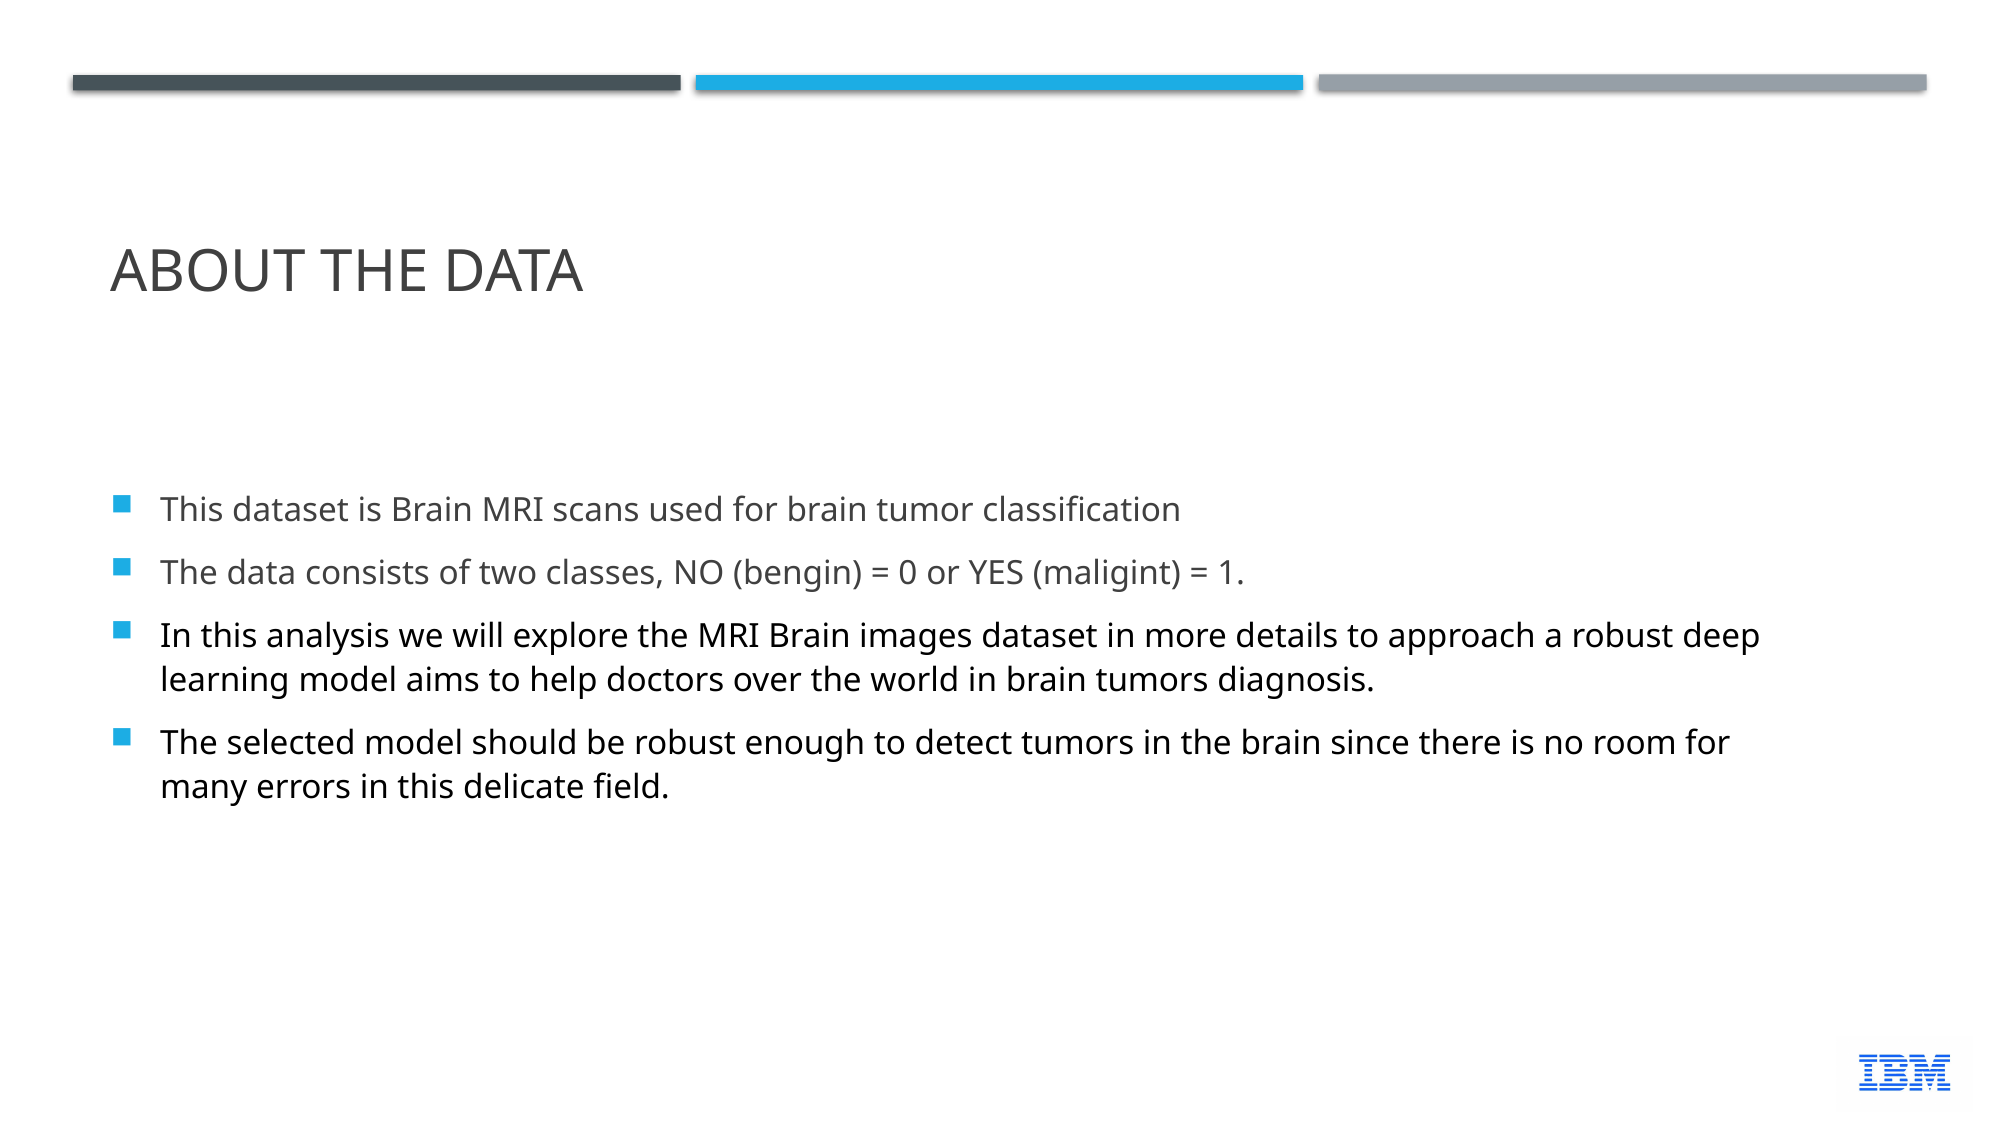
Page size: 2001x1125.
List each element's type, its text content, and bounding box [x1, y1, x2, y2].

text_box About the data [95, 115, 1905, 311]
picture [1836, 1035, 1973, 1112]
text_box This dataset is Brain MRI scans used for brain tumor classification The data consists of two classes, NO (bengin) = 0 or YES (maligint) = 1. In this analysis we will explore the MRI Brain images dataset in more details to approach a robust deep learning model aims to help doctors over the world in brain tumors diagnosis. The selected model should be robust enough to detect tumors in the brain since there is no room for many errors in this delicate field. [95, 346, 1802, 943]
